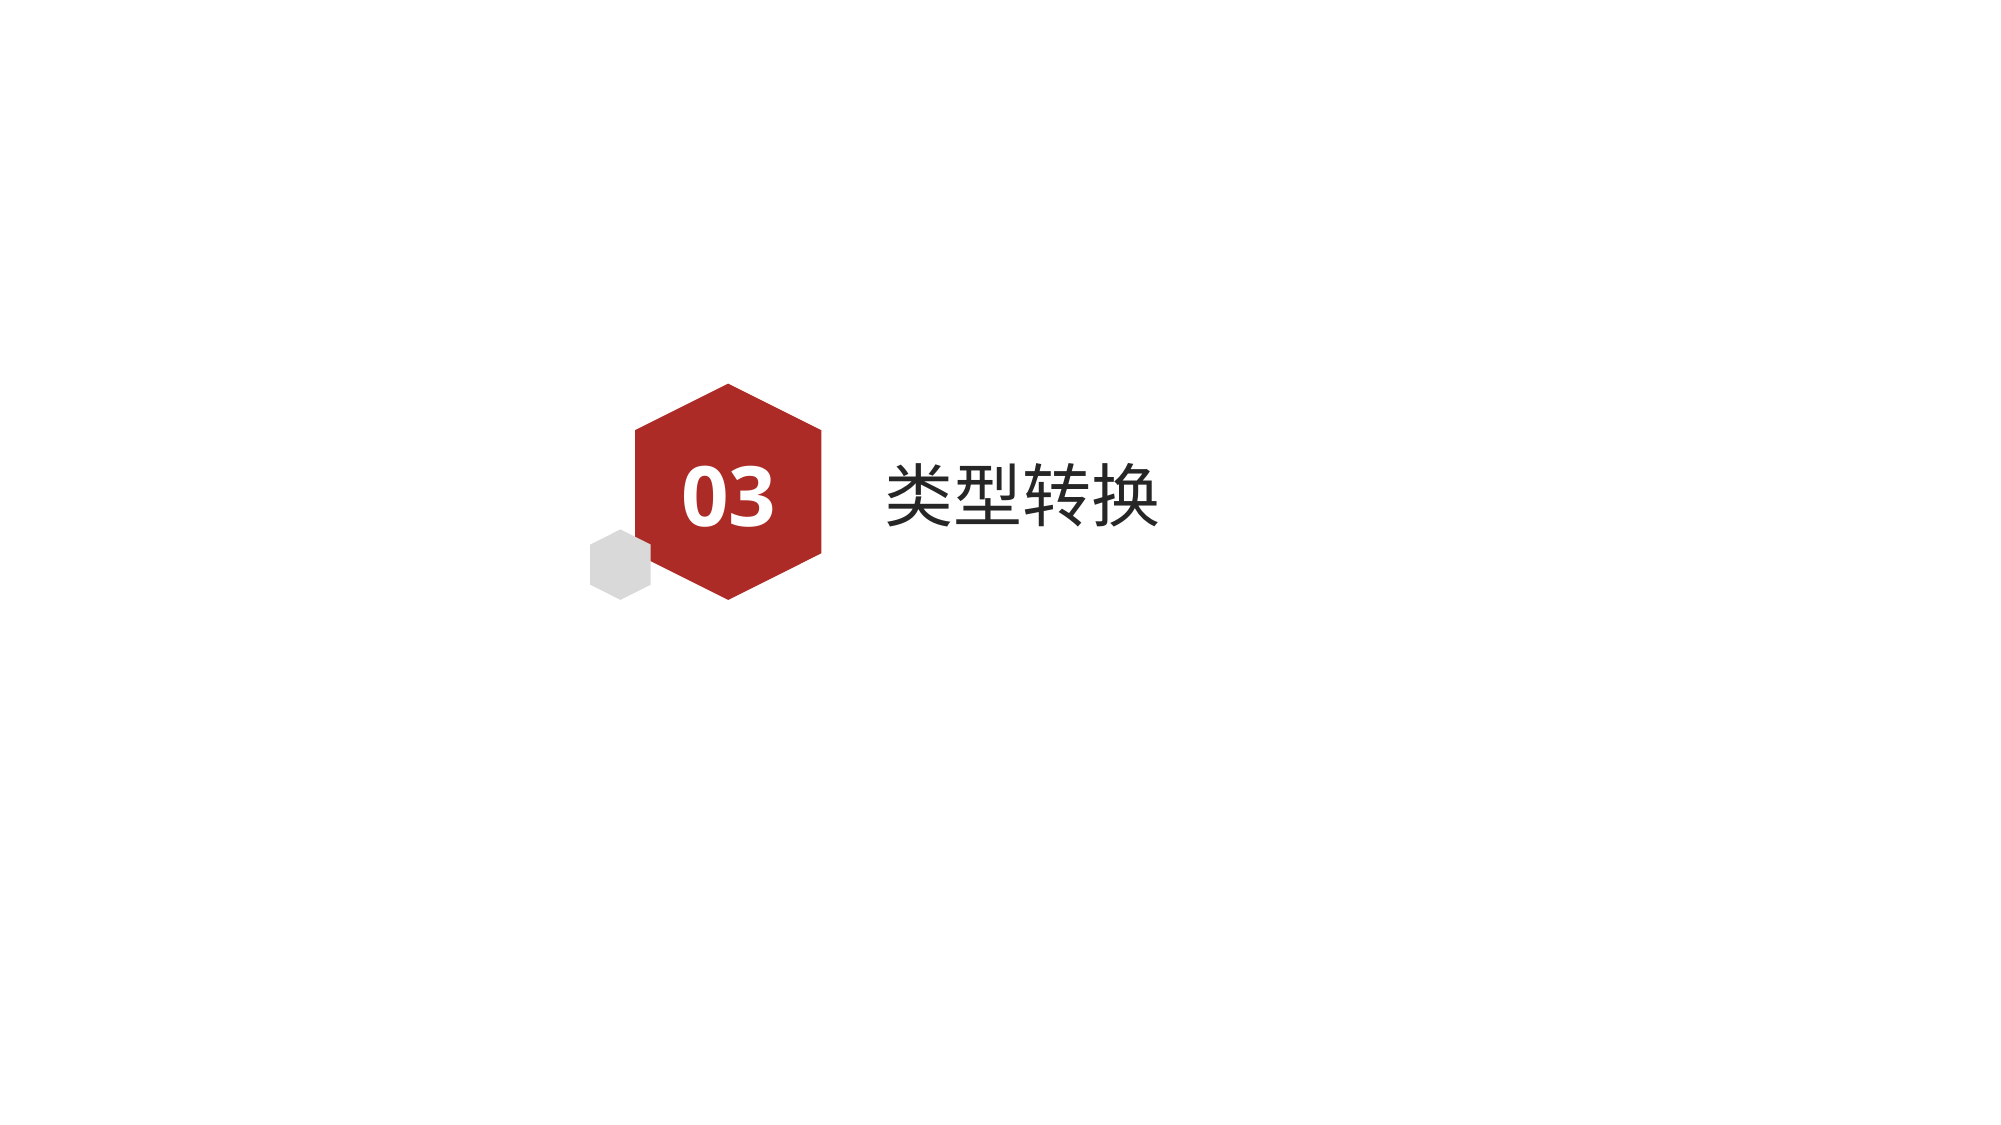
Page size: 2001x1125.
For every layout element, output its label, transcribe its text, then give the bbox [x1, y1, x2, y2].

title 类型转换 [869, 454, 1973, 545]
list 03 [636, 404, 822, 594]
